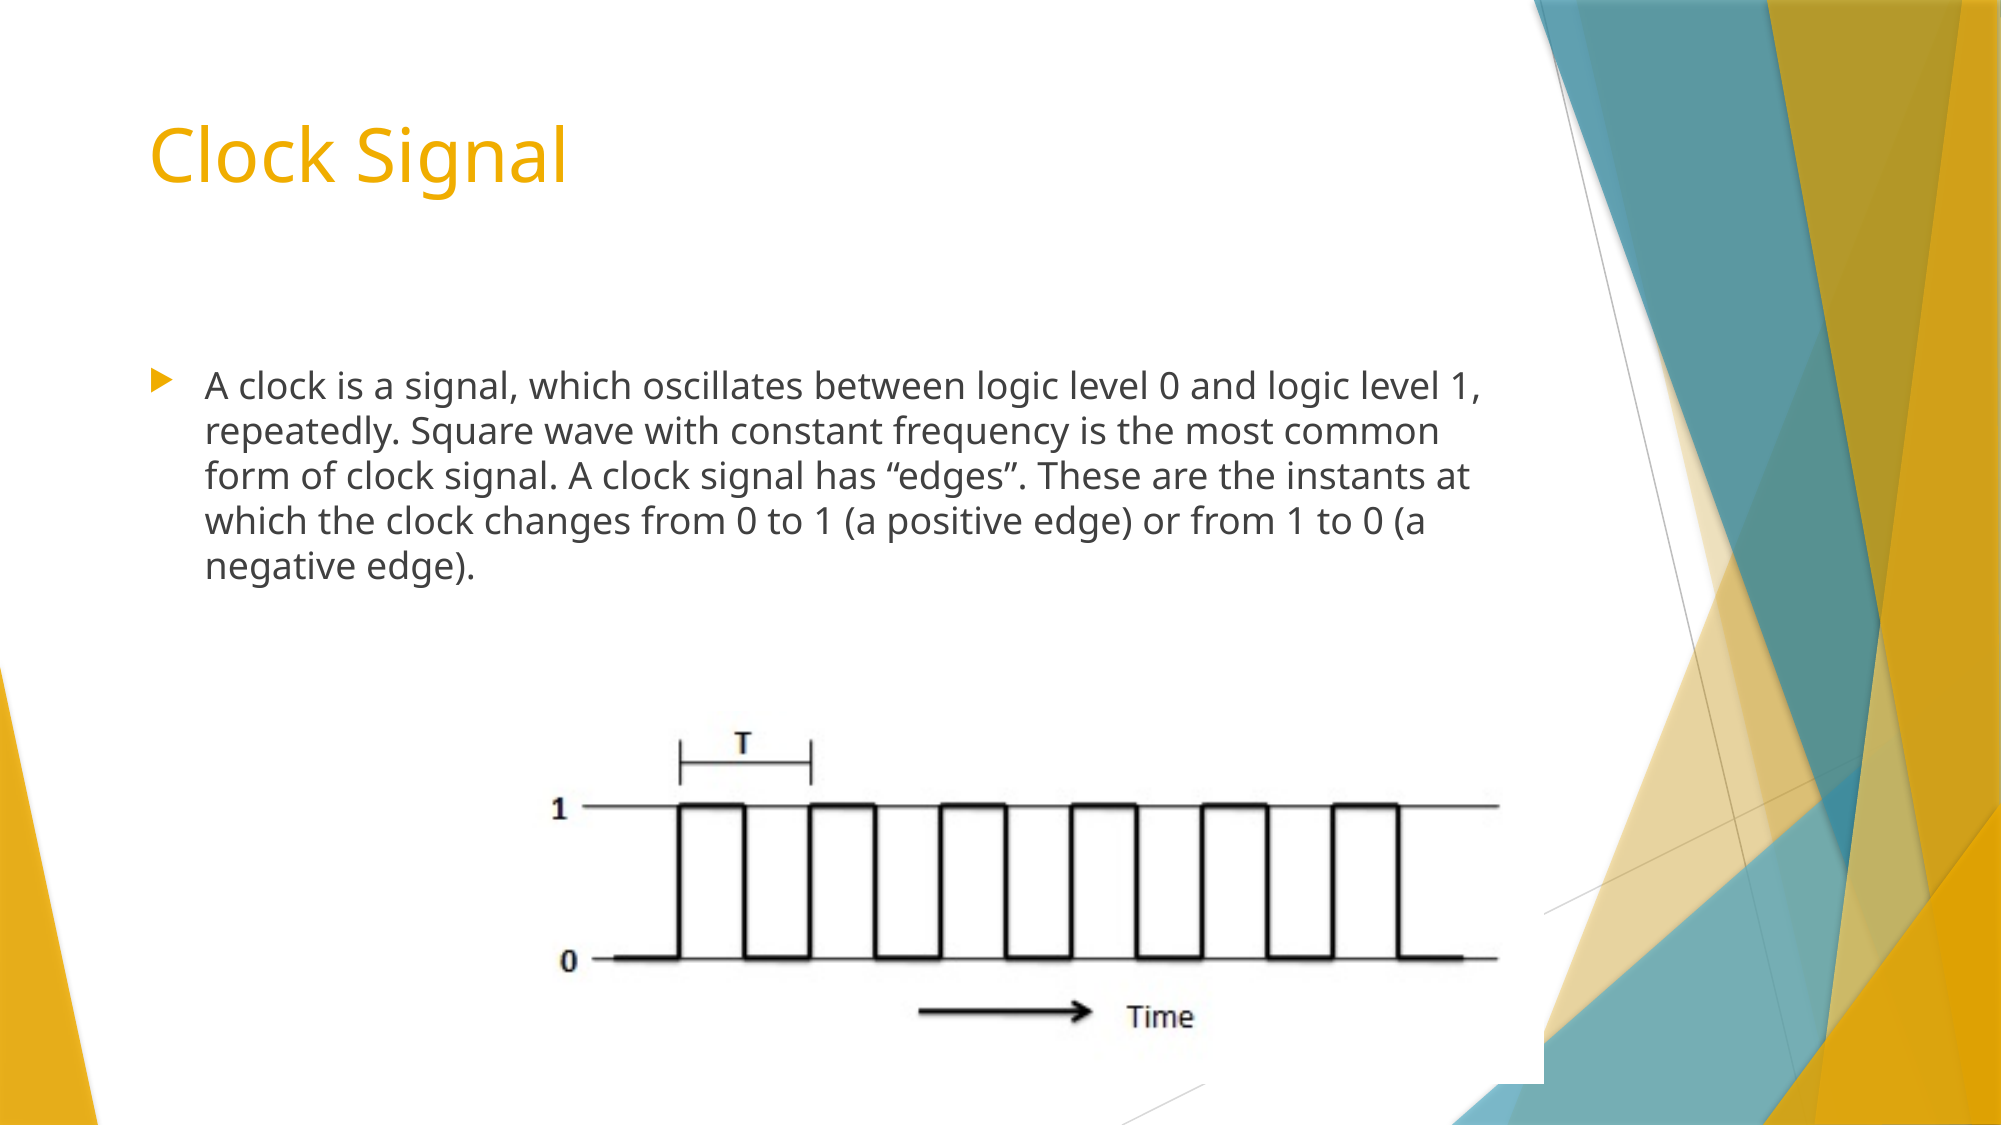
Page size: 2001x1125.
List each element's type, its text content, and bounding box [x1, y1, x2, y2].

picture [515, 710, 1544, 1084]
list A clock is a signal, which oscillates between logic level 0 and logic level 1, repeatedly. Square wave with constant frequency is the most common form of clock signal. A clock signal has “edges”. These are the instants at which the clock changes from 0 to 1 (a positive edge) or from 1 to 0 (a negative edge). [133, 354, 1522, 992]
title Clock Signal [133, 99, 1522, 317]
